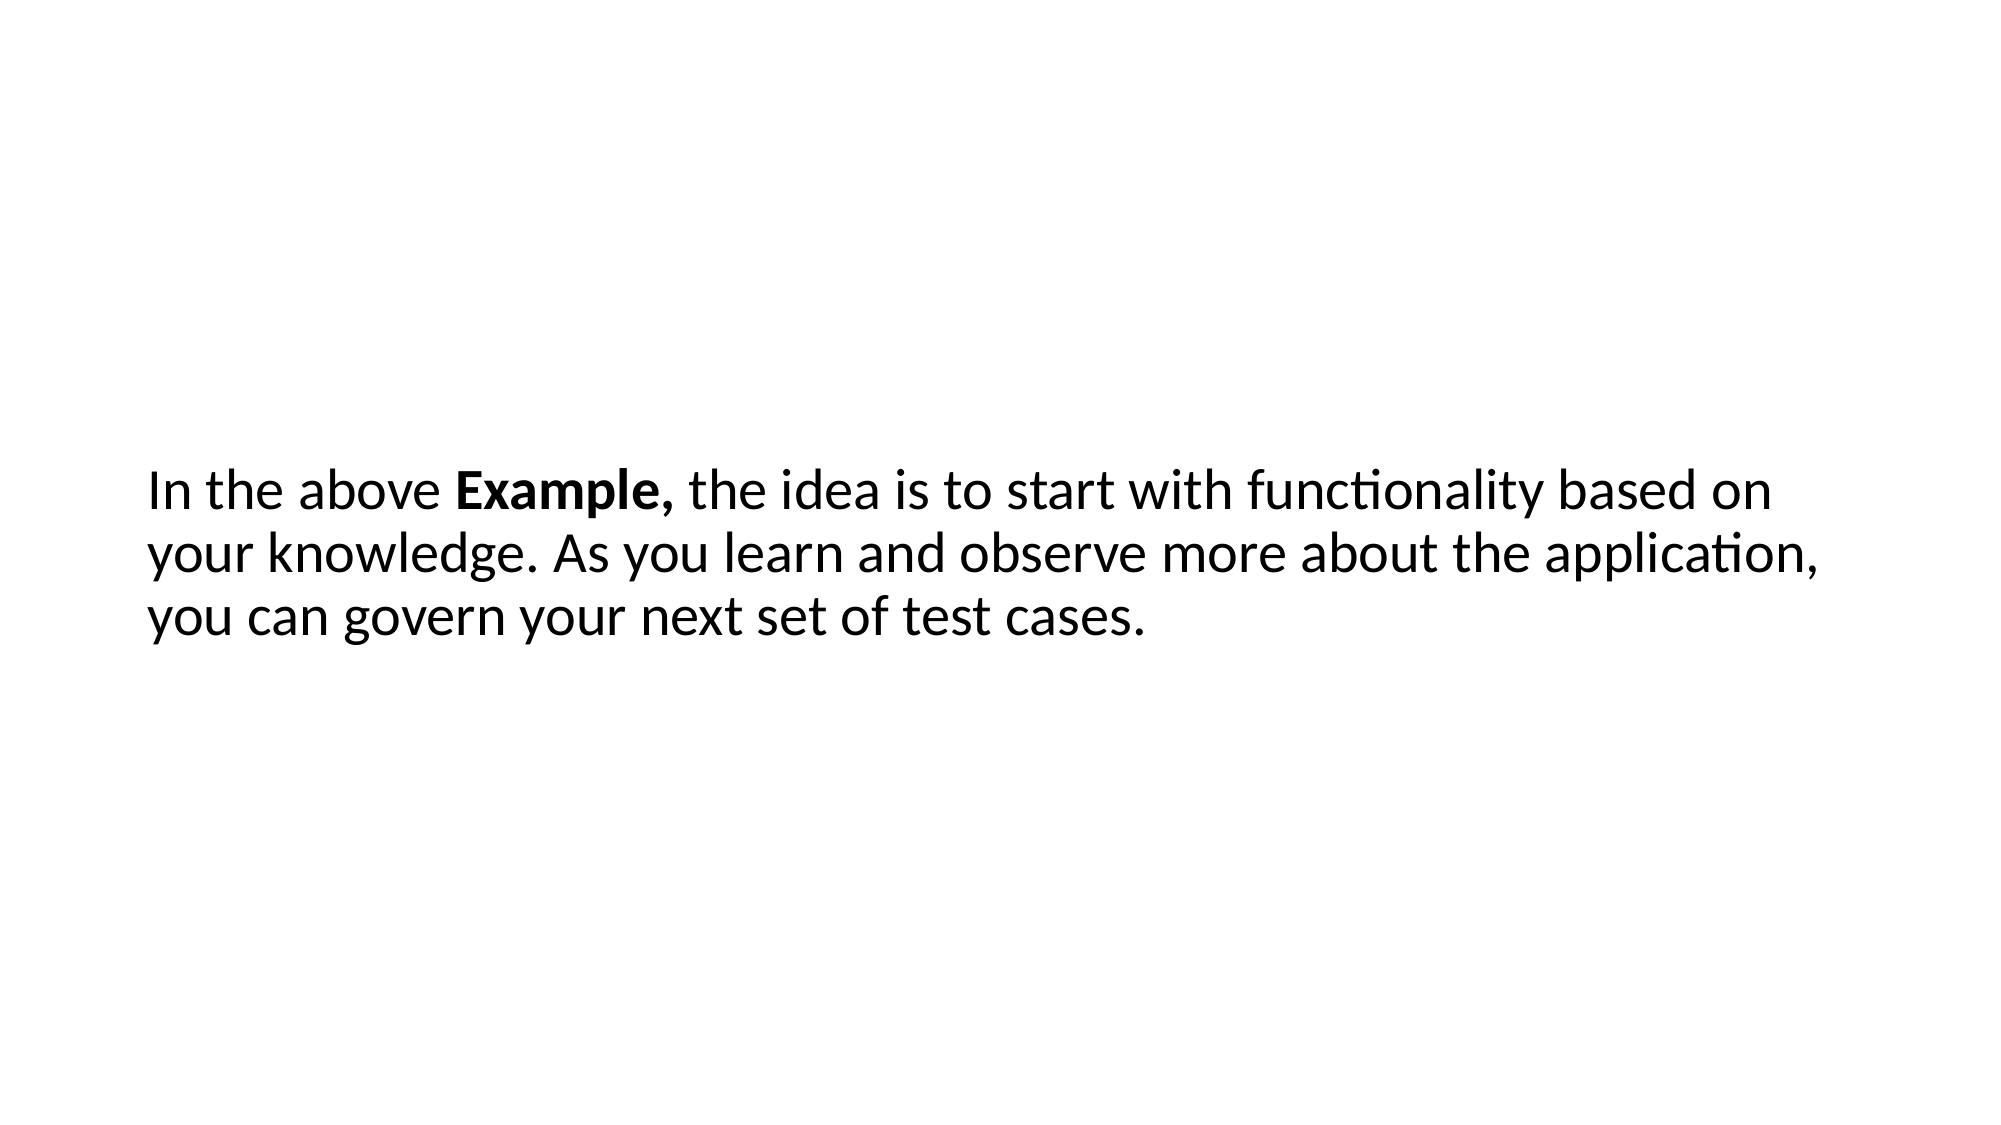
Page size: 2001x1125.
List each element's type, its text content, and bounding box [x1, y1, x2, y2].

list In the above Example, the idea is to start with functionality based on your knowledge. As you learn and observe more about the application, you can govern your next set of test cases. [132, 451, 1858, 1125]
